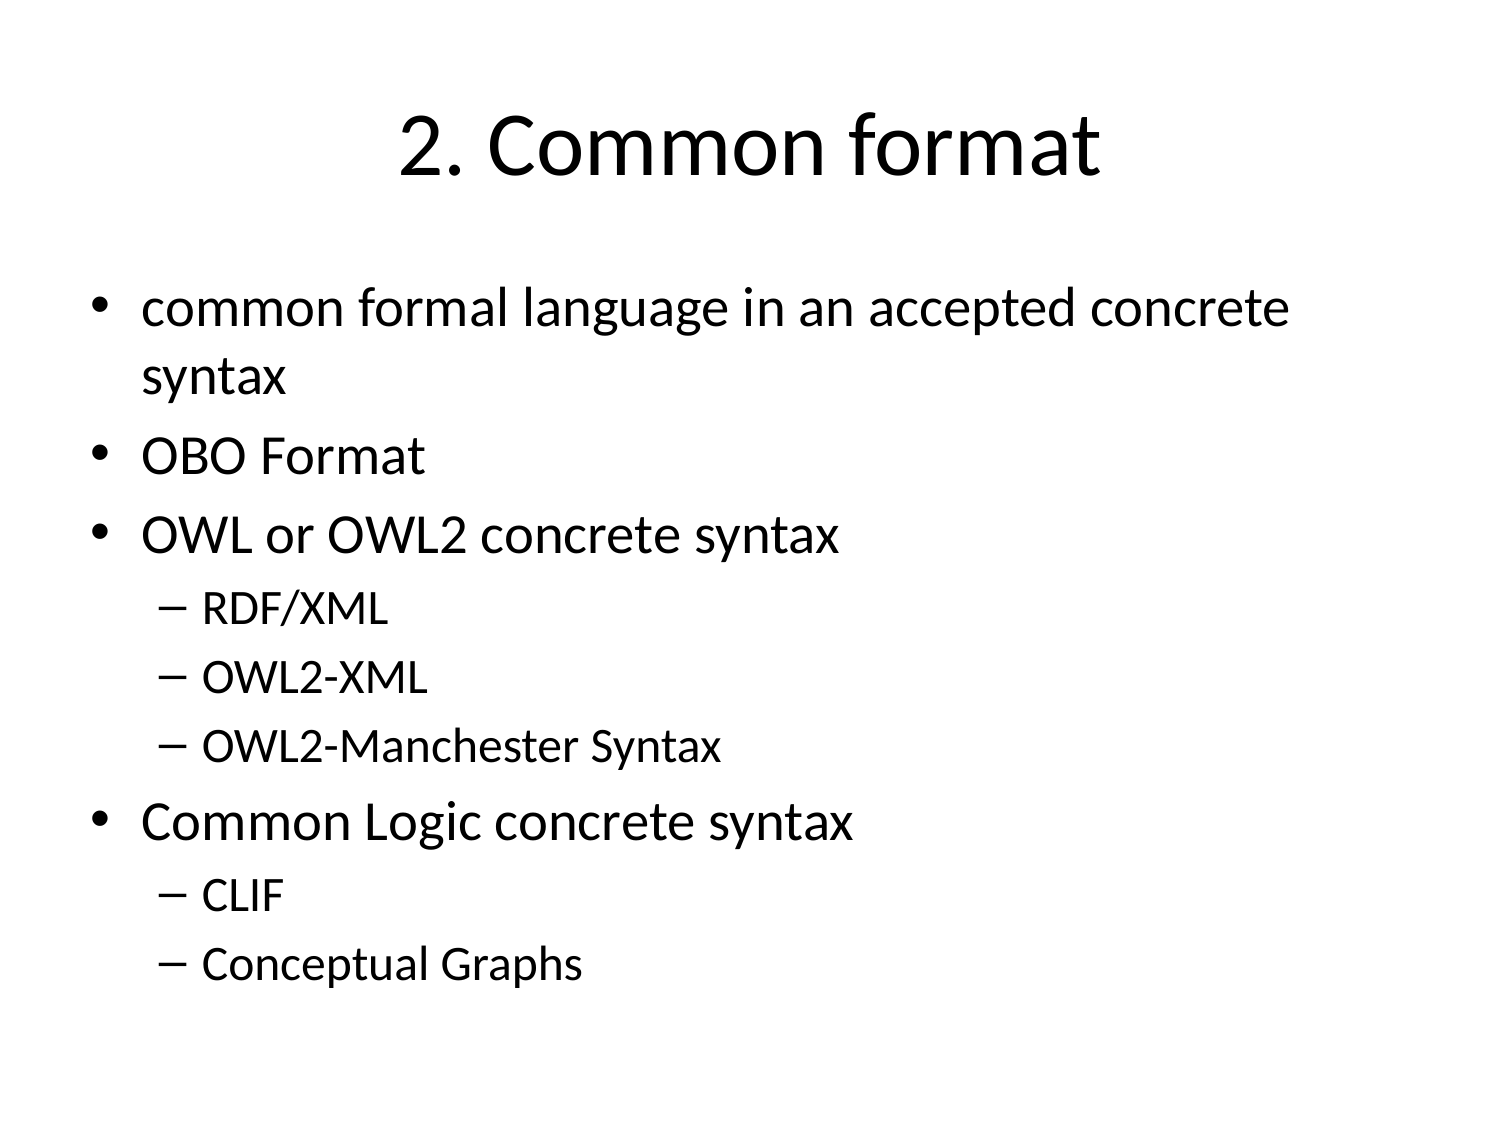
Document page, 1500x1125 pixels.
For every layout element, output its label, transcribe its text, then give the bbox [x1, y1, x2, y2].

list common formal language in an accepted concrete syntax OBO Format OWL or OWL2 concrete syntax RDF/XML OWL2-XML OWL2-Manchester Syntax Common Logic concrete syntax CLIF Conceptual Graphs [75, 262, 1425, 1005]
title 2. Common format [75, 45, 1425, 233]
